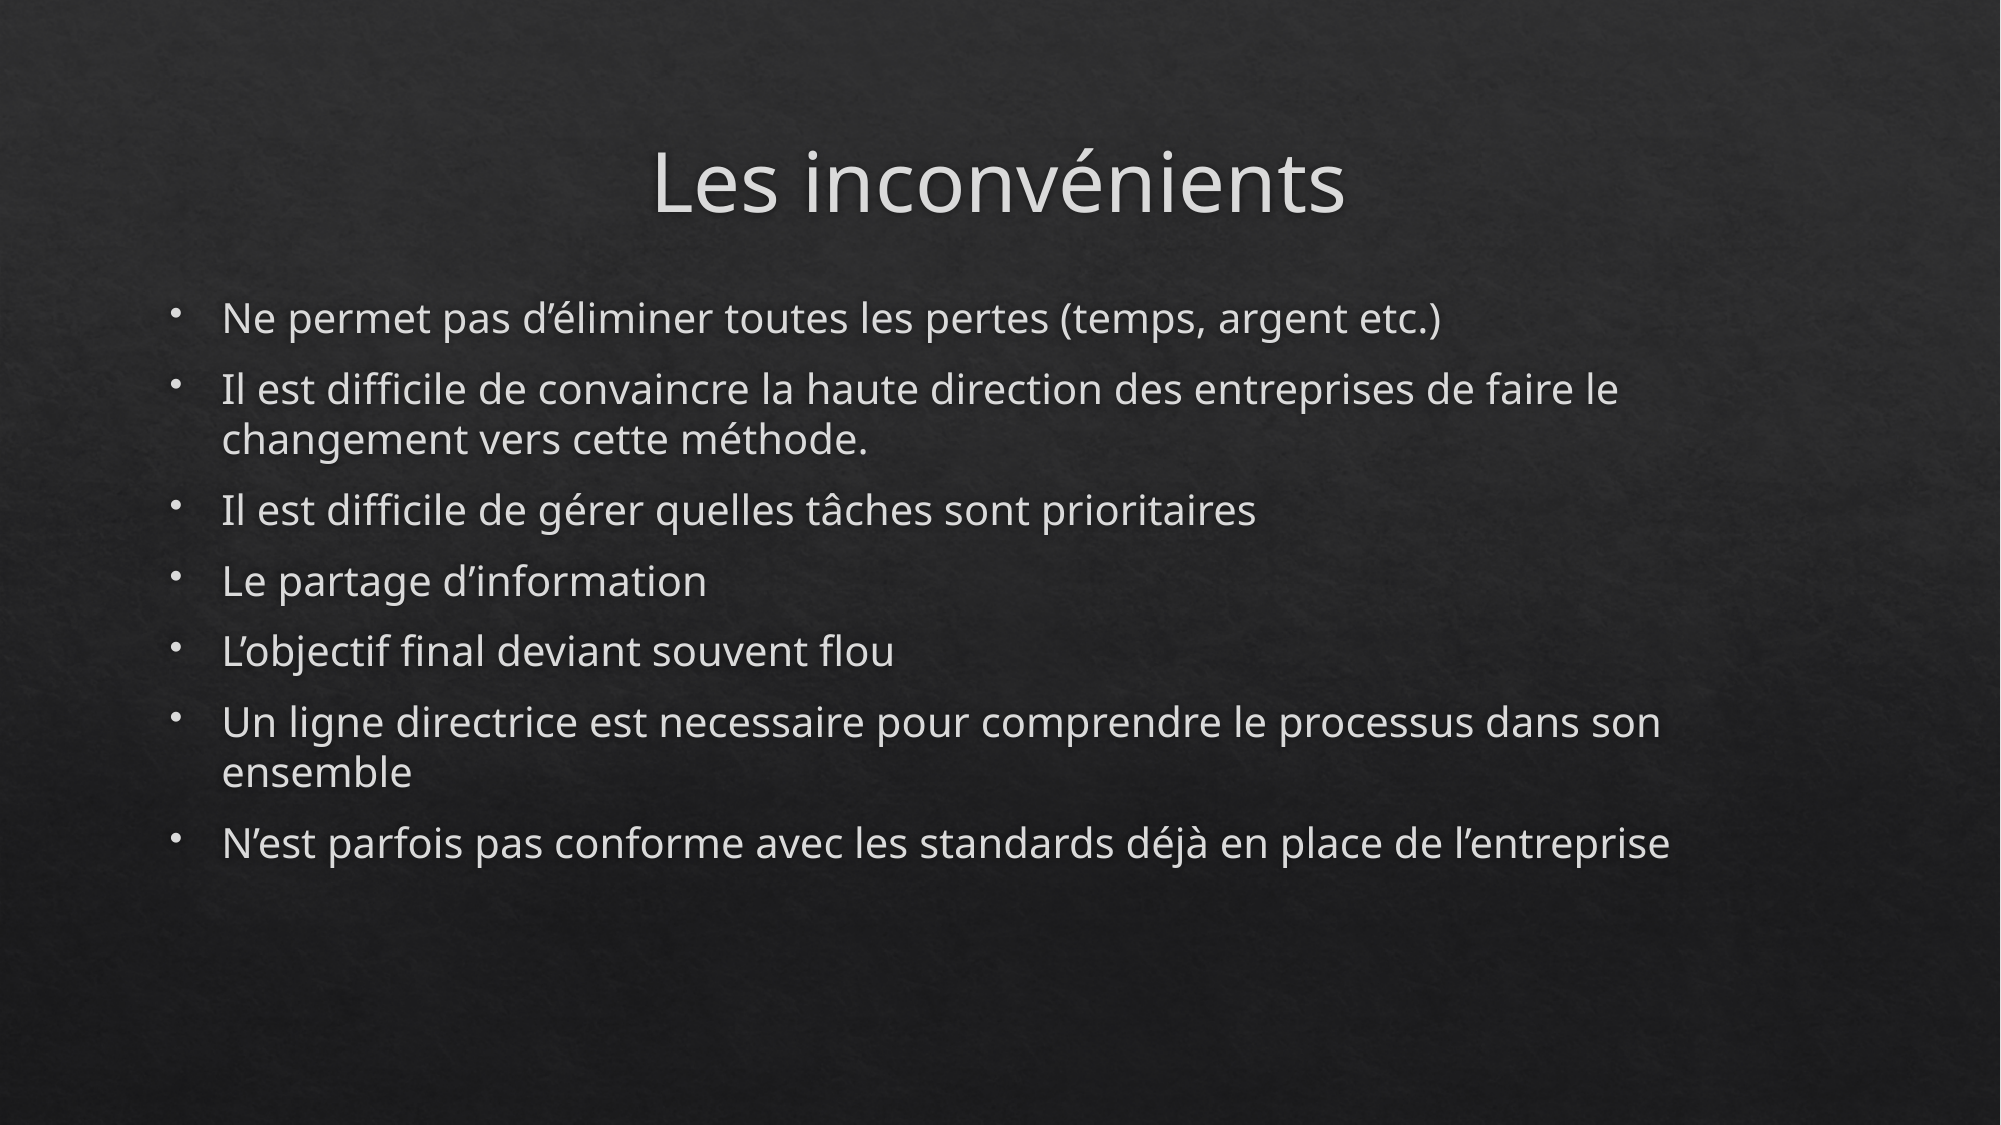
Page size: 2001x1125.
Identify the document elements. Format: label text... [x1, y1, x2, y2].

title Les inconvénients [149, 99, 1849, 260]
list Ne permet pas d’éliminer toutes les pertes (temps, argent etc.) Il est difficile de convaincre la haute direction des entreprises de faire le changement vers cette méthode. Il est difficile de gérer quelles tâches sont prioritaires Le partage d’information L’objectif final deviant souvent flou Un ligne directrice est necessaire pour comprendre le processus dans son ensemble N’est parfois pas conforme avec les standards déjà en place de l’entreprise [149, 284, 1849, 950]
